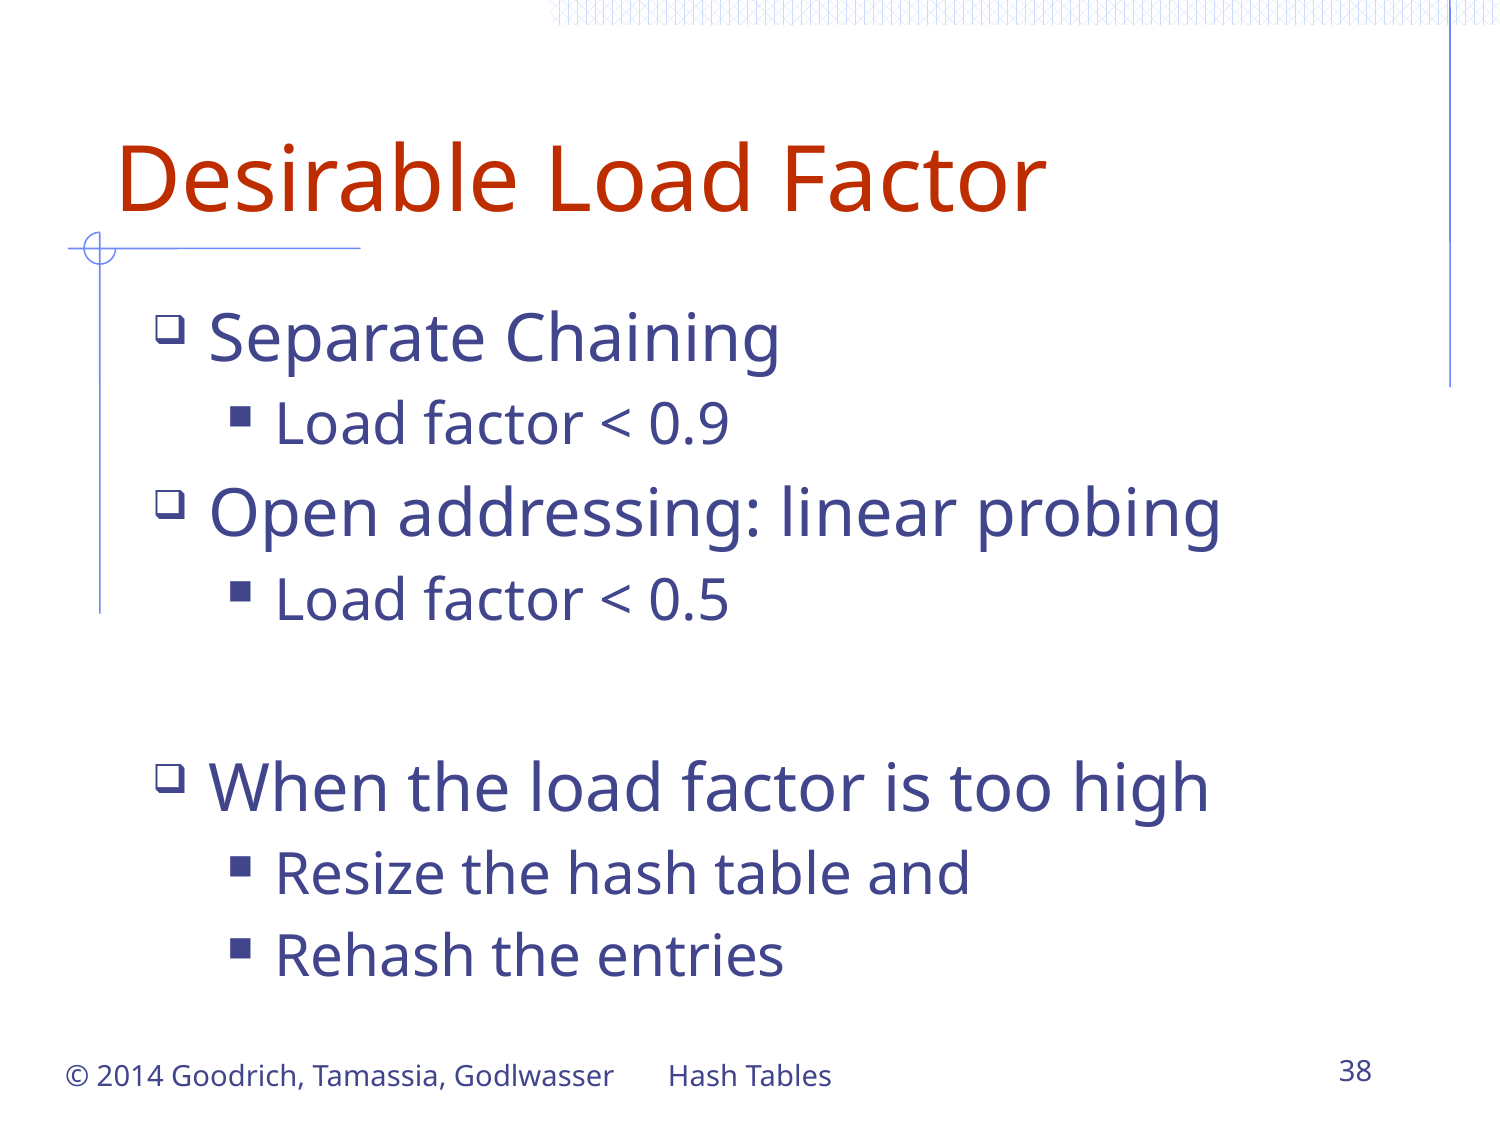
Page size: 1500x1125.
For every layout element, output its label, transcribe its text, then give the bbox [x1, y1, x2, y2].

list Separate Chaining Load factor < 0.9 Open addressing: linear probing Load factor < 0.5 When the load factor is too high Resize the hash table and Rehash the entries [137, 287, 1413, 988]
slide_number © 2014 Goodrich, Tamassia, Godlwasser [49, 1024, 512, 1101]
slide_number 38 [1074, 1024, 1388, 1101]
footer Hash Tables [512, 1024, 988, 1101]
title Desirable Load Factor [99, 50, 1413, 238]
